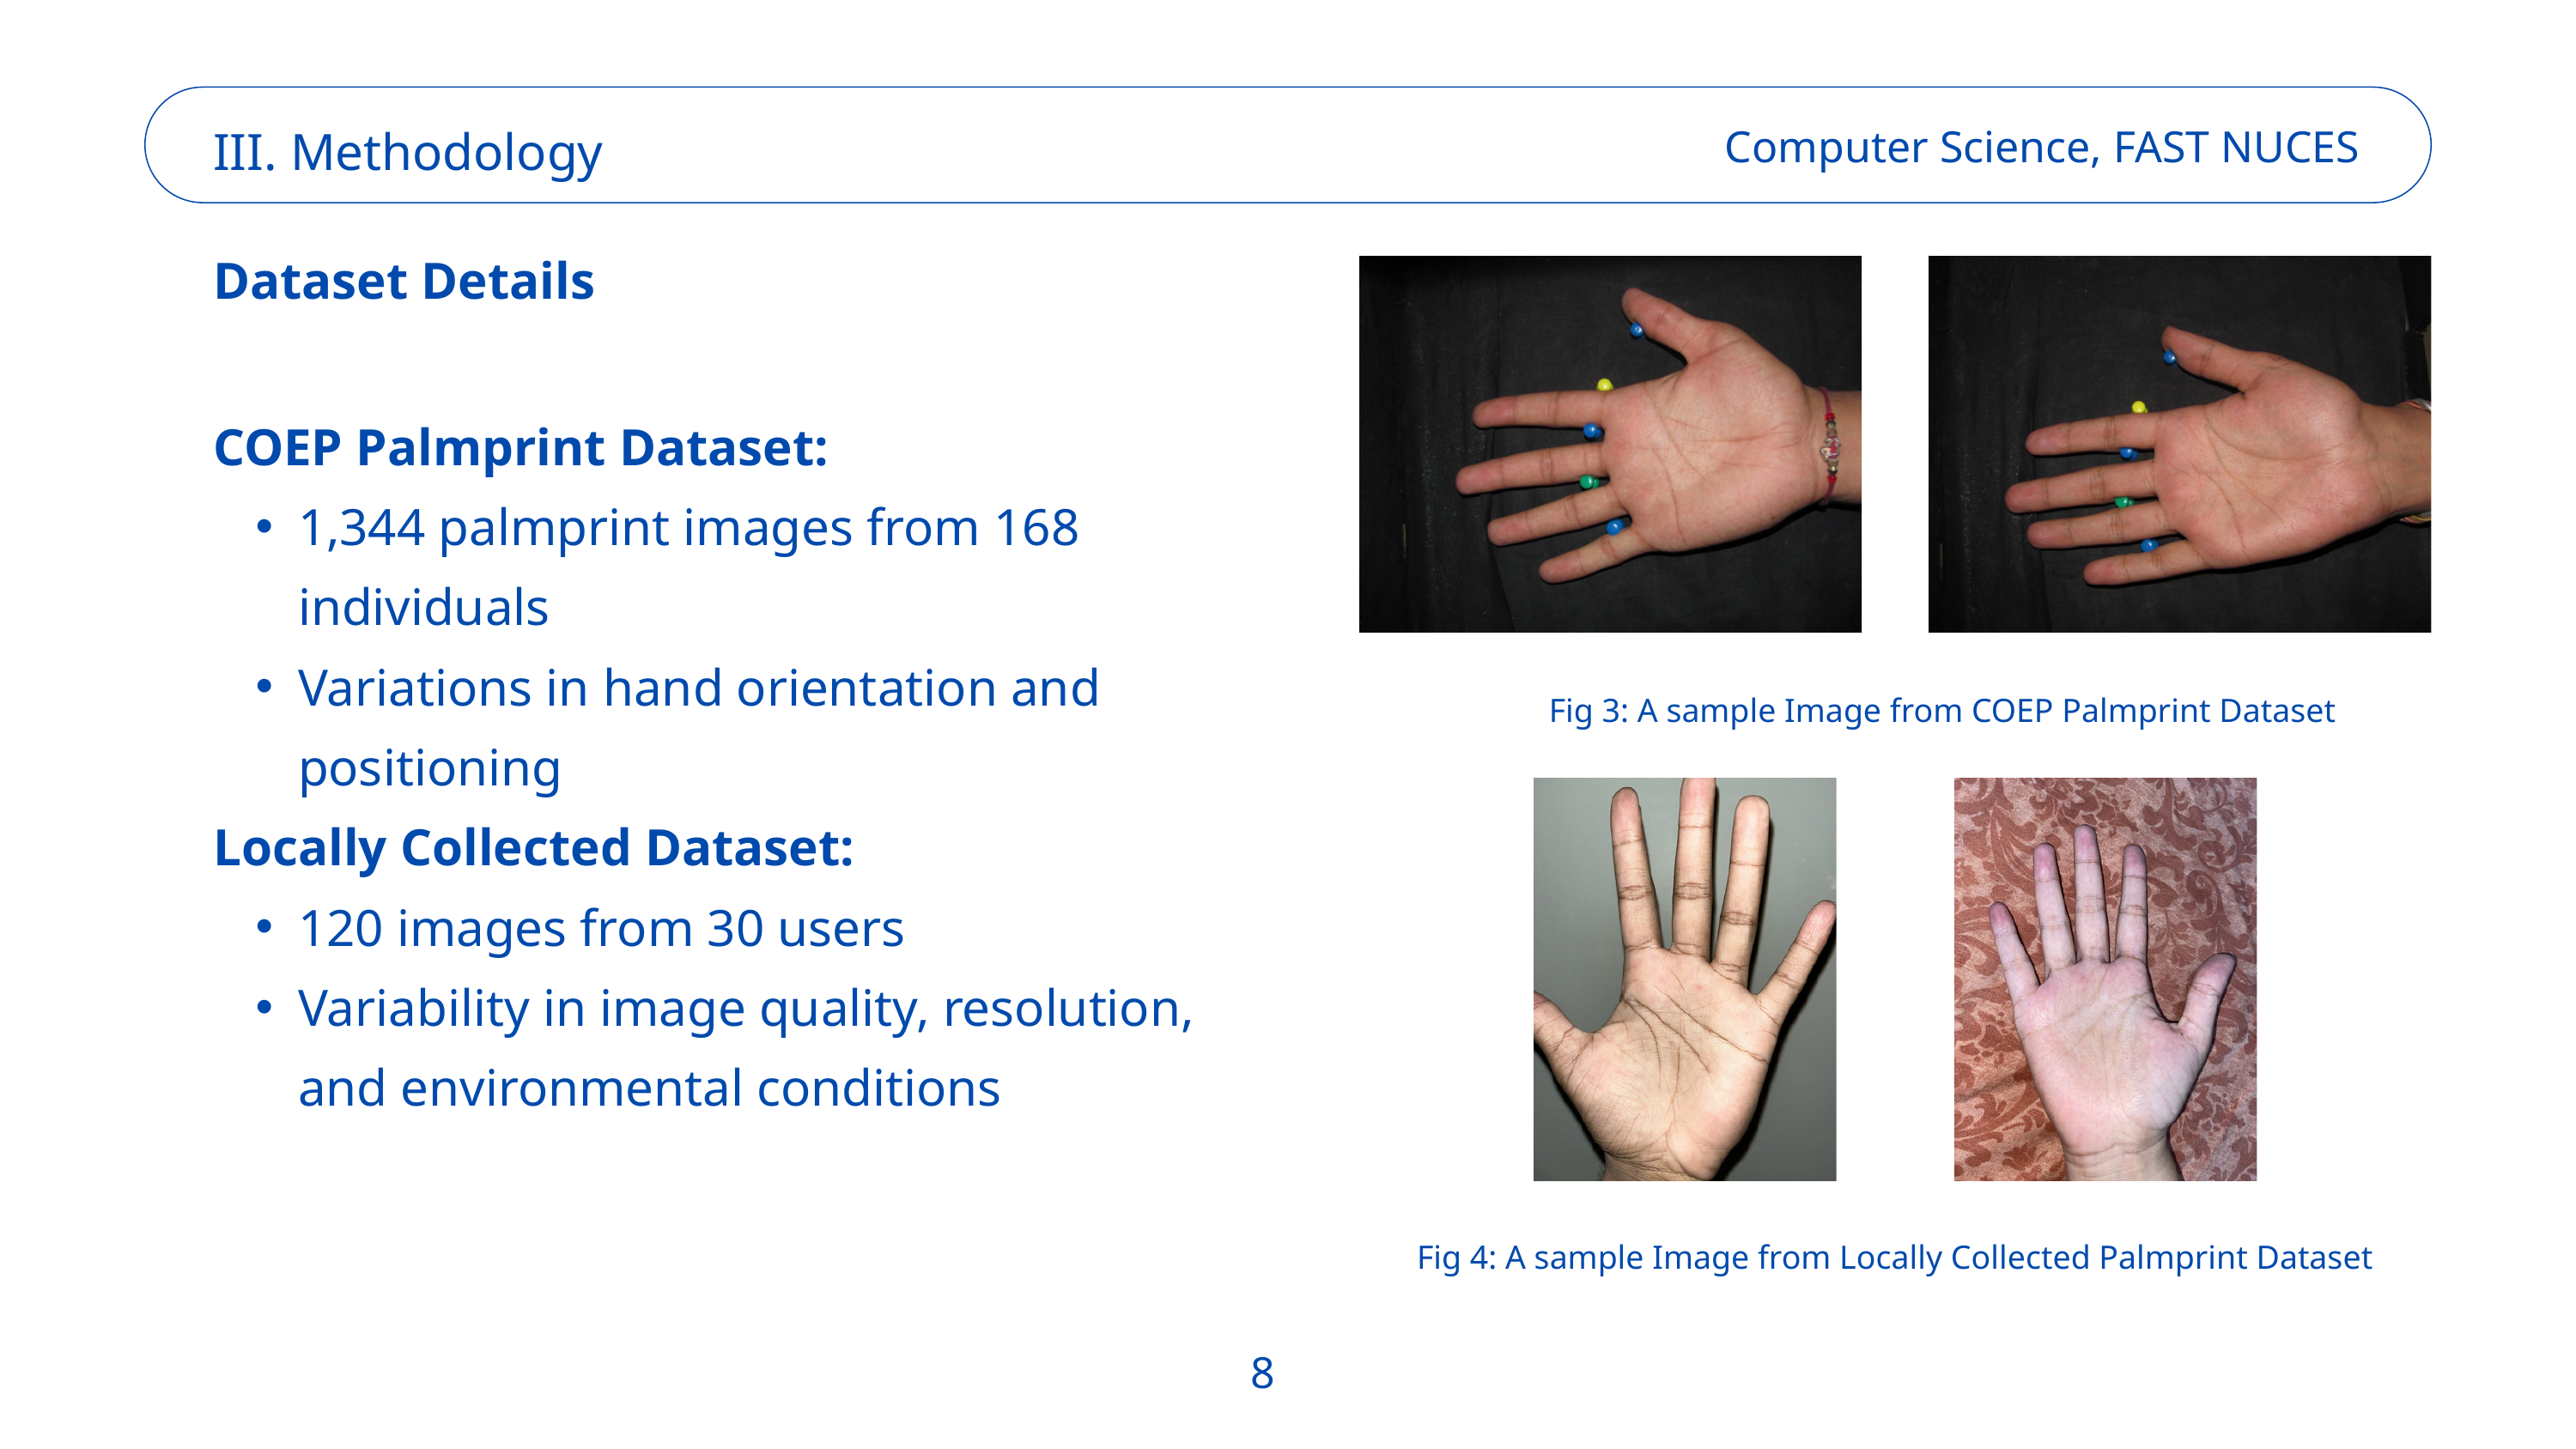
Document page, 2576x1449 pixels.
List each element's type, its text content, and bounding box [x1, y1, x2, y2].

text_box Dataset Details [213, 228, 1012, 390]
text_box Fig 4: A sample Image from Locally Collected Palmprint Dataset [1404, 1230, 2387, 1276]
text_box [1533, 777, 2257, 1182]
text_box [1358, 255, 2432, 724]
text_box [144, 87, 2432, 203]
text_box 8 [1214, 1328, 1311, 1397]
text_box COEP Palmprint Dataset: 1,344 palmprint images from 168 individuals Variations in hand orientation and positioning Locally Collected Dataset: 120 images from 30 users Variability in image quality, resolution, and environmental conditions [213, 395, 1263, 1117]
